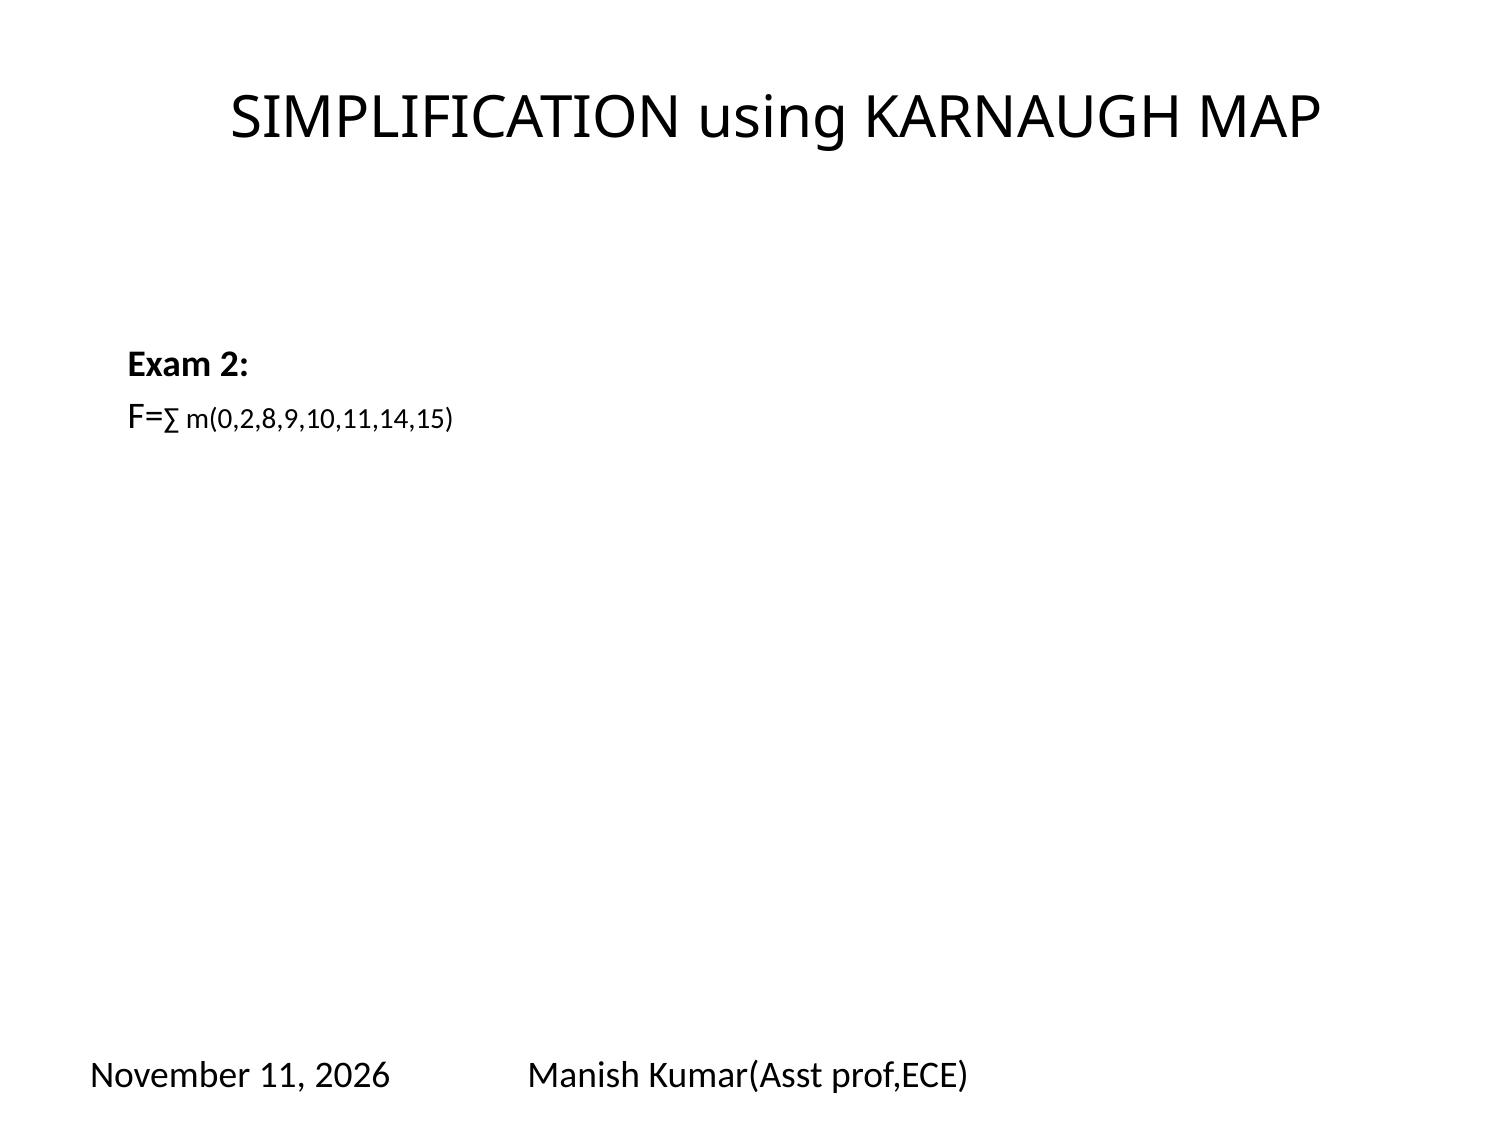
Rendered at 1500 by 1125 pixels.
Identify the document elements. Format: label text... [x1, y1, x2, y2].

footer Manish Kumar(Asst prof,ECE) [512, 1042, 988, 1103]
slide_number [75, 1042, 425, 1103]
list Exam 2: F=∑ m(0,2,8,9,10,11,14,15) [112, 331, 819, 1006]
title SIMPLIFICATION using KARNAUGH MAP [137, 37, 1416, 190]
